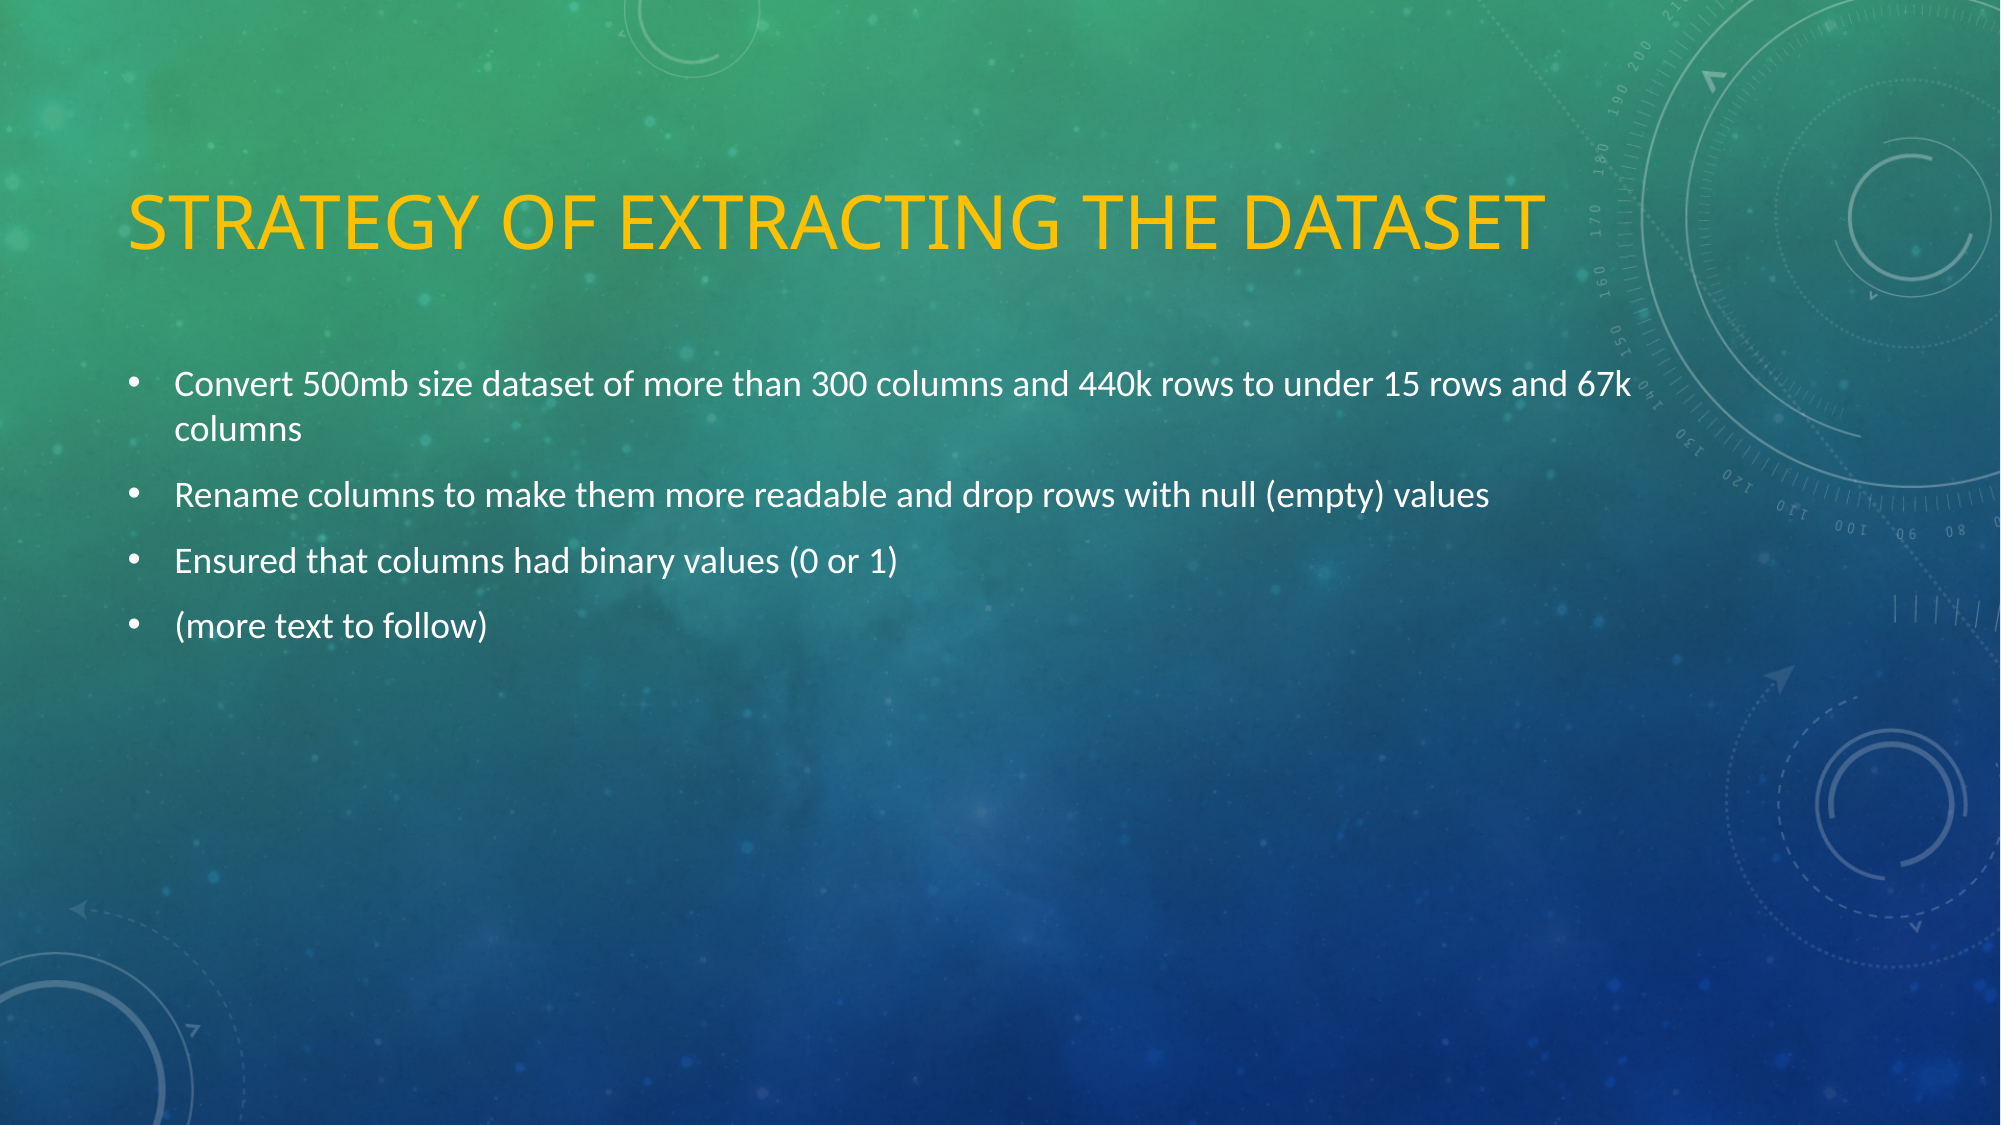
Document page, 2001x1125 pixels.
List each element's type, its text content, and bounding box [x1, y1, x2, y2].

list Convert 500mb size dataset of more than 300 columns and 440k rows to under 15 rows and 67k columns Rename columns to make them more readable and drop rows with null (empty) values Ensured that columns had binary values (0 or 1) (more text to follow) [112, 351, 1775, 950]
picture [0, 0, 2001, 1125]
title Strategy of Extracting the Dataset [112, 99, 1775, 339]
